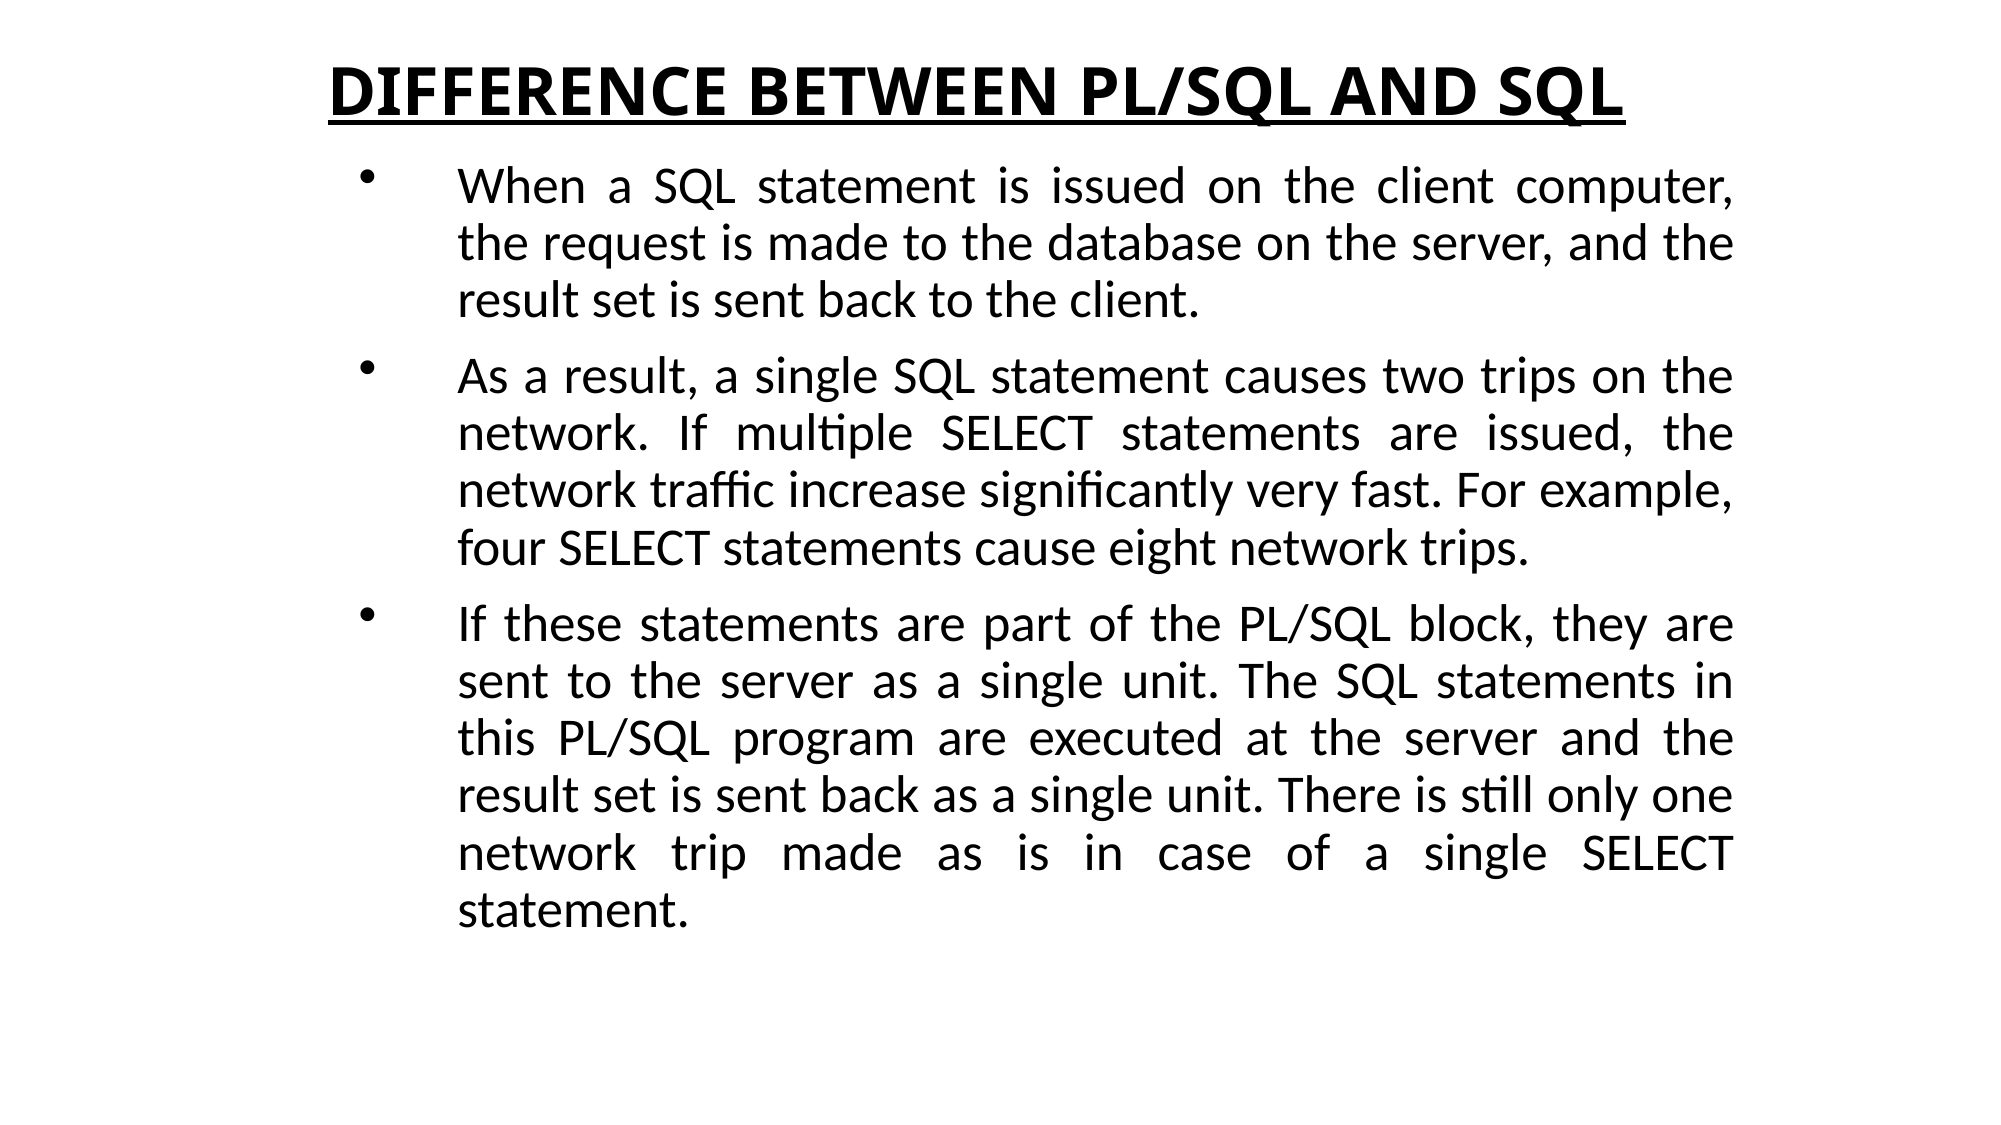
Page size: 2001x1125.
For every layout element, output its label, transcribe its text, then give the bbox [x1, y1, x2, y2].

subtitle When a SQL statement is issued on the client computer, the request is made to the database on the server, and the result set is sent back to the client. As a result, a single SQL statement causes two trips on the network. If multiple SELECT statements are issued, the network traffic increase significantly very fast. For example, four SELECT statements cause eight network trips. If these statements are part of the PL/SQL block, they are sent to the server as a single unit. The SQL statements in this PL/SQL program are executed at the server and the result set is sent back as a single unit. There is still only one network trip made as is in case of a single SELECT statement. [300, 149, 1750, 1000]
title DIFFERENCE BETWEEN PL/SQL AND SQL [312, 0, 1700, 138]
